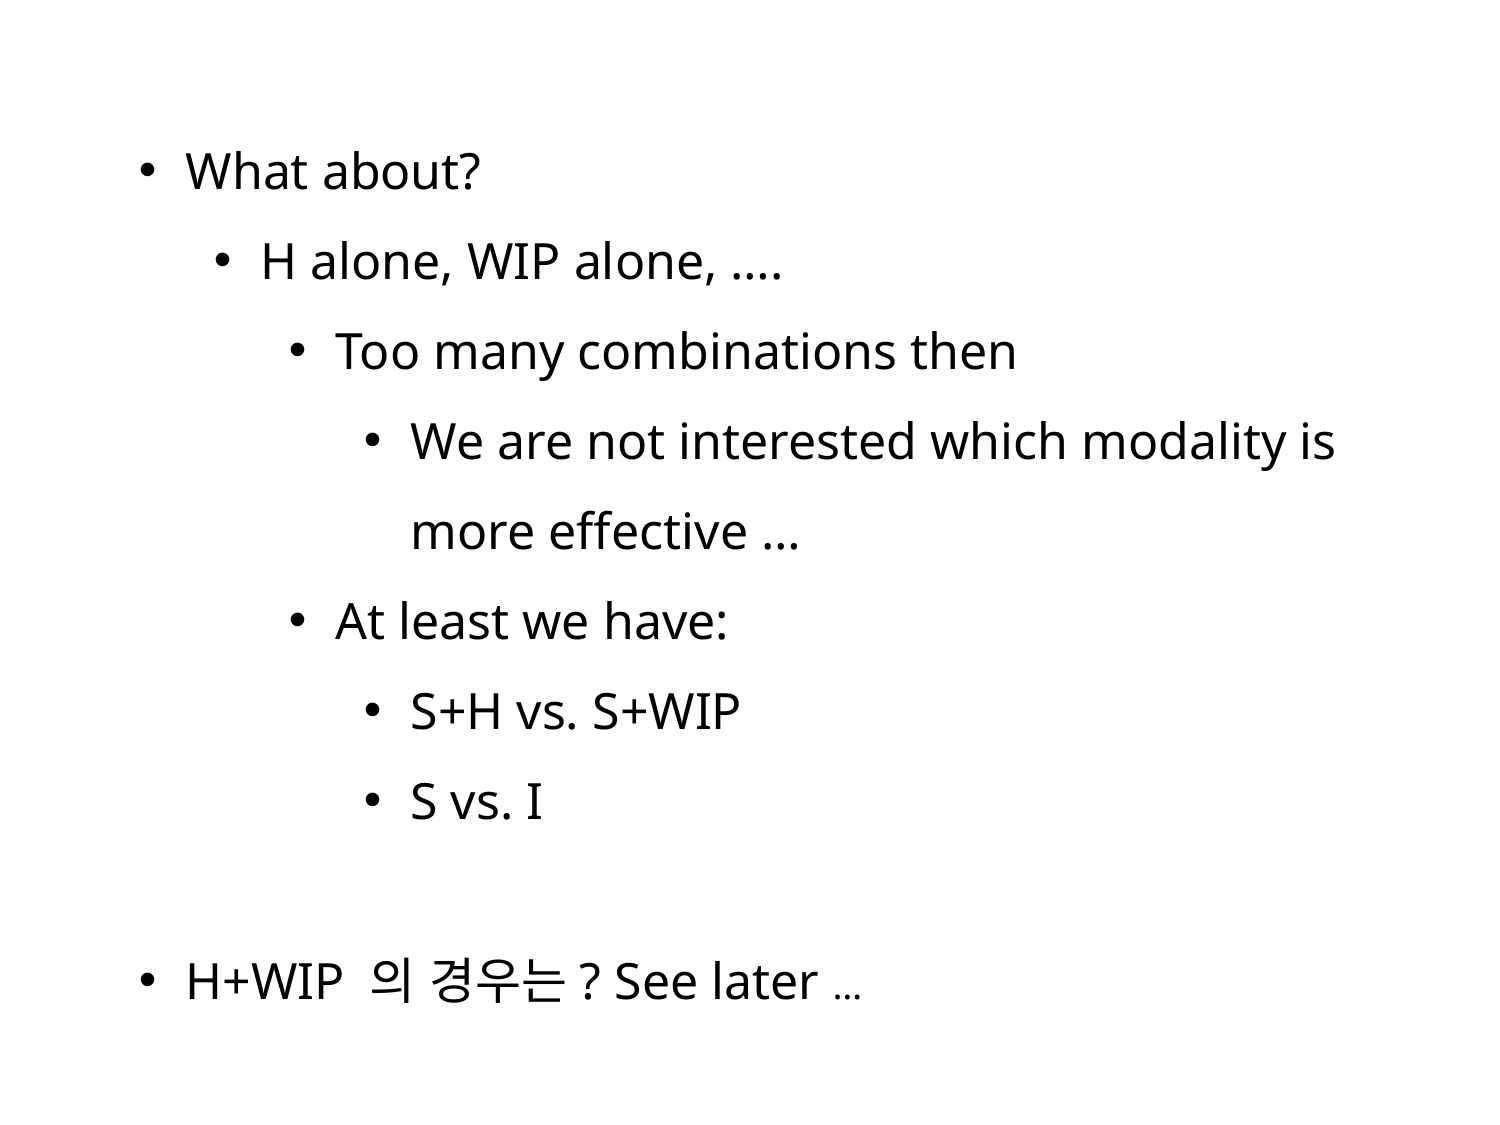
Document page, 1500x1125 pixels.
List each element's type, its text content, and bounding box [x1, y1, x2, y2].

text_box What about? H alone, WIP alone, …. Too many combinations then We are not interested which modality is more effective … At least we have: S+H vs. S+WIP S vs. I H+WIP 의 경우는? See later … [123, 101, 1412, 1017]
